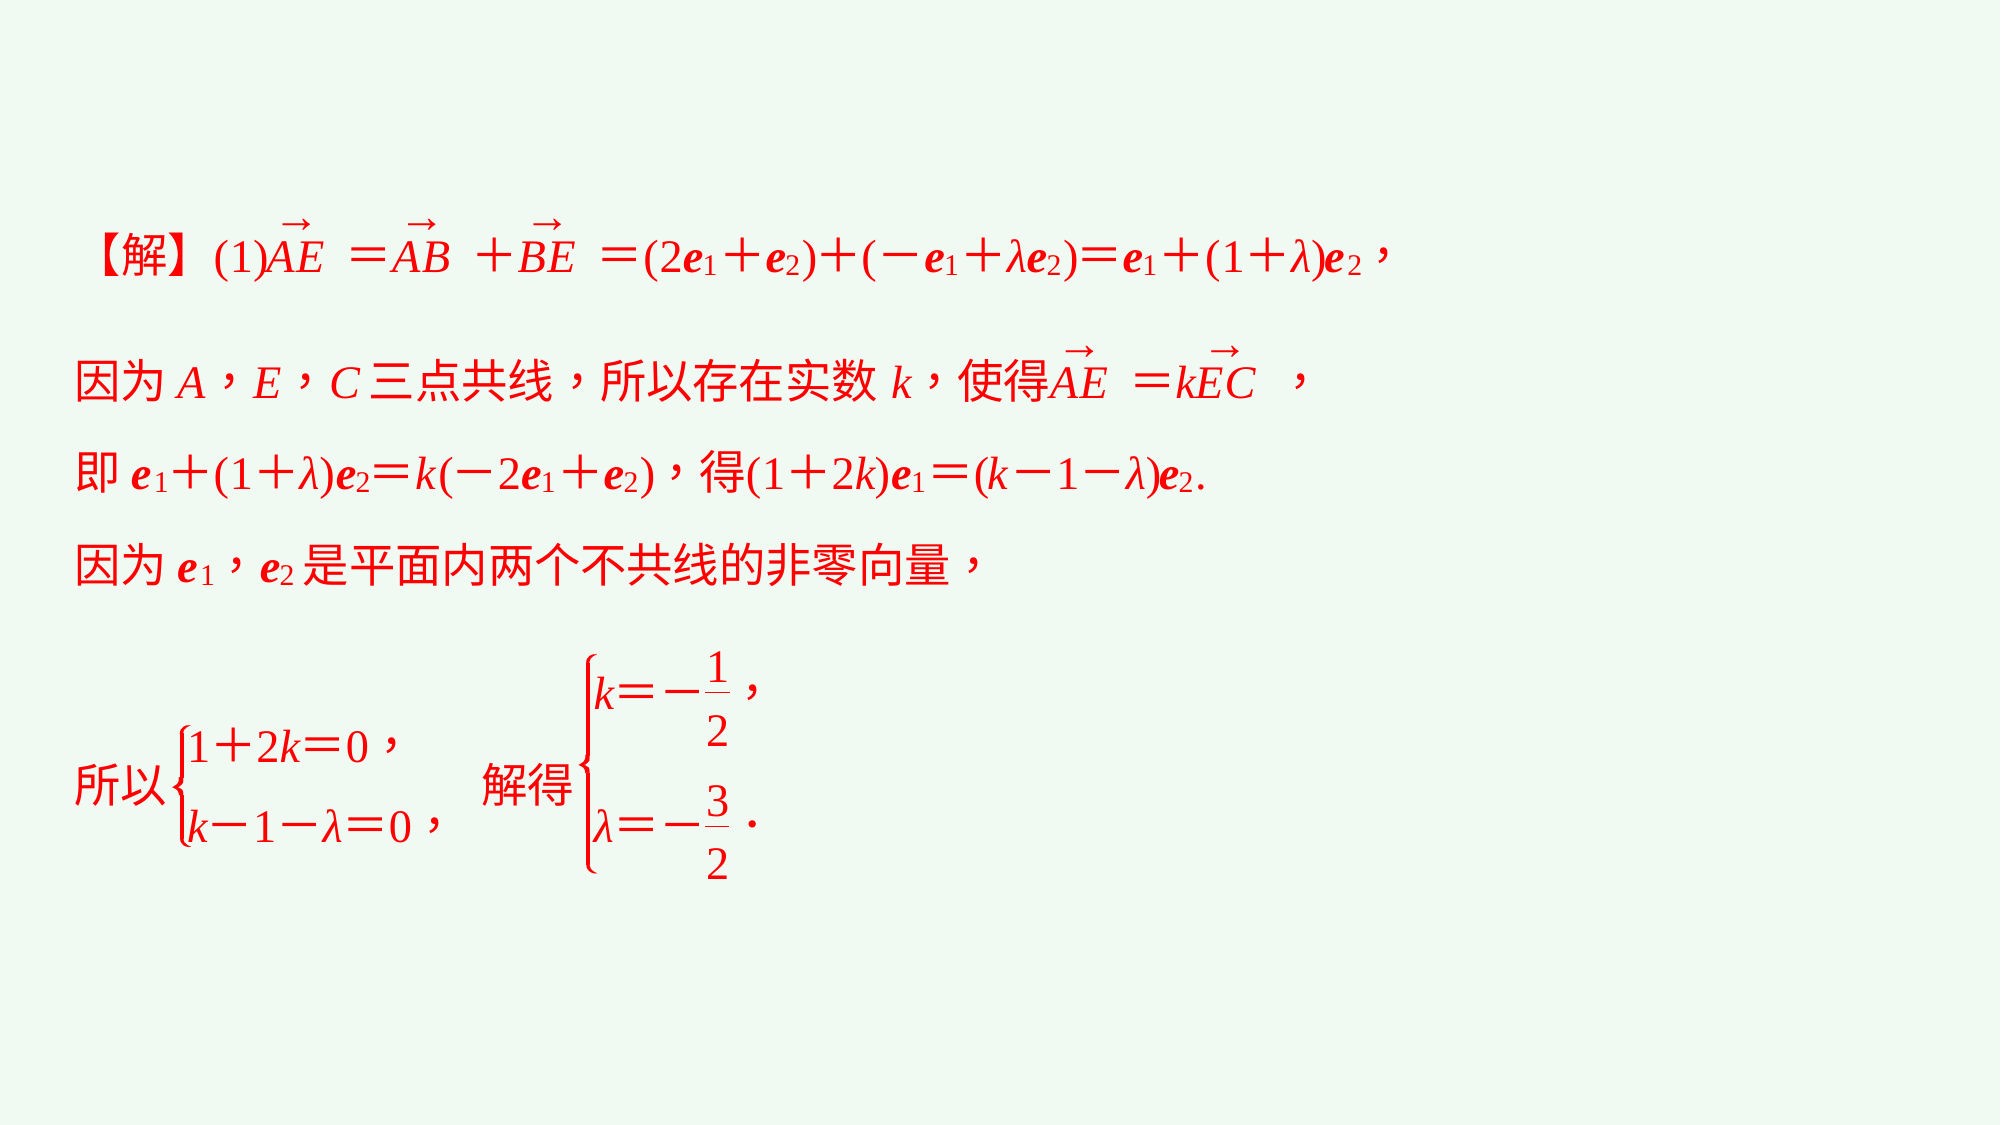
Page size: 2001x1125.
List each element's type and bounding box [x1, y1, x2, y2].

text_box [74, 188, 1907, 906]
